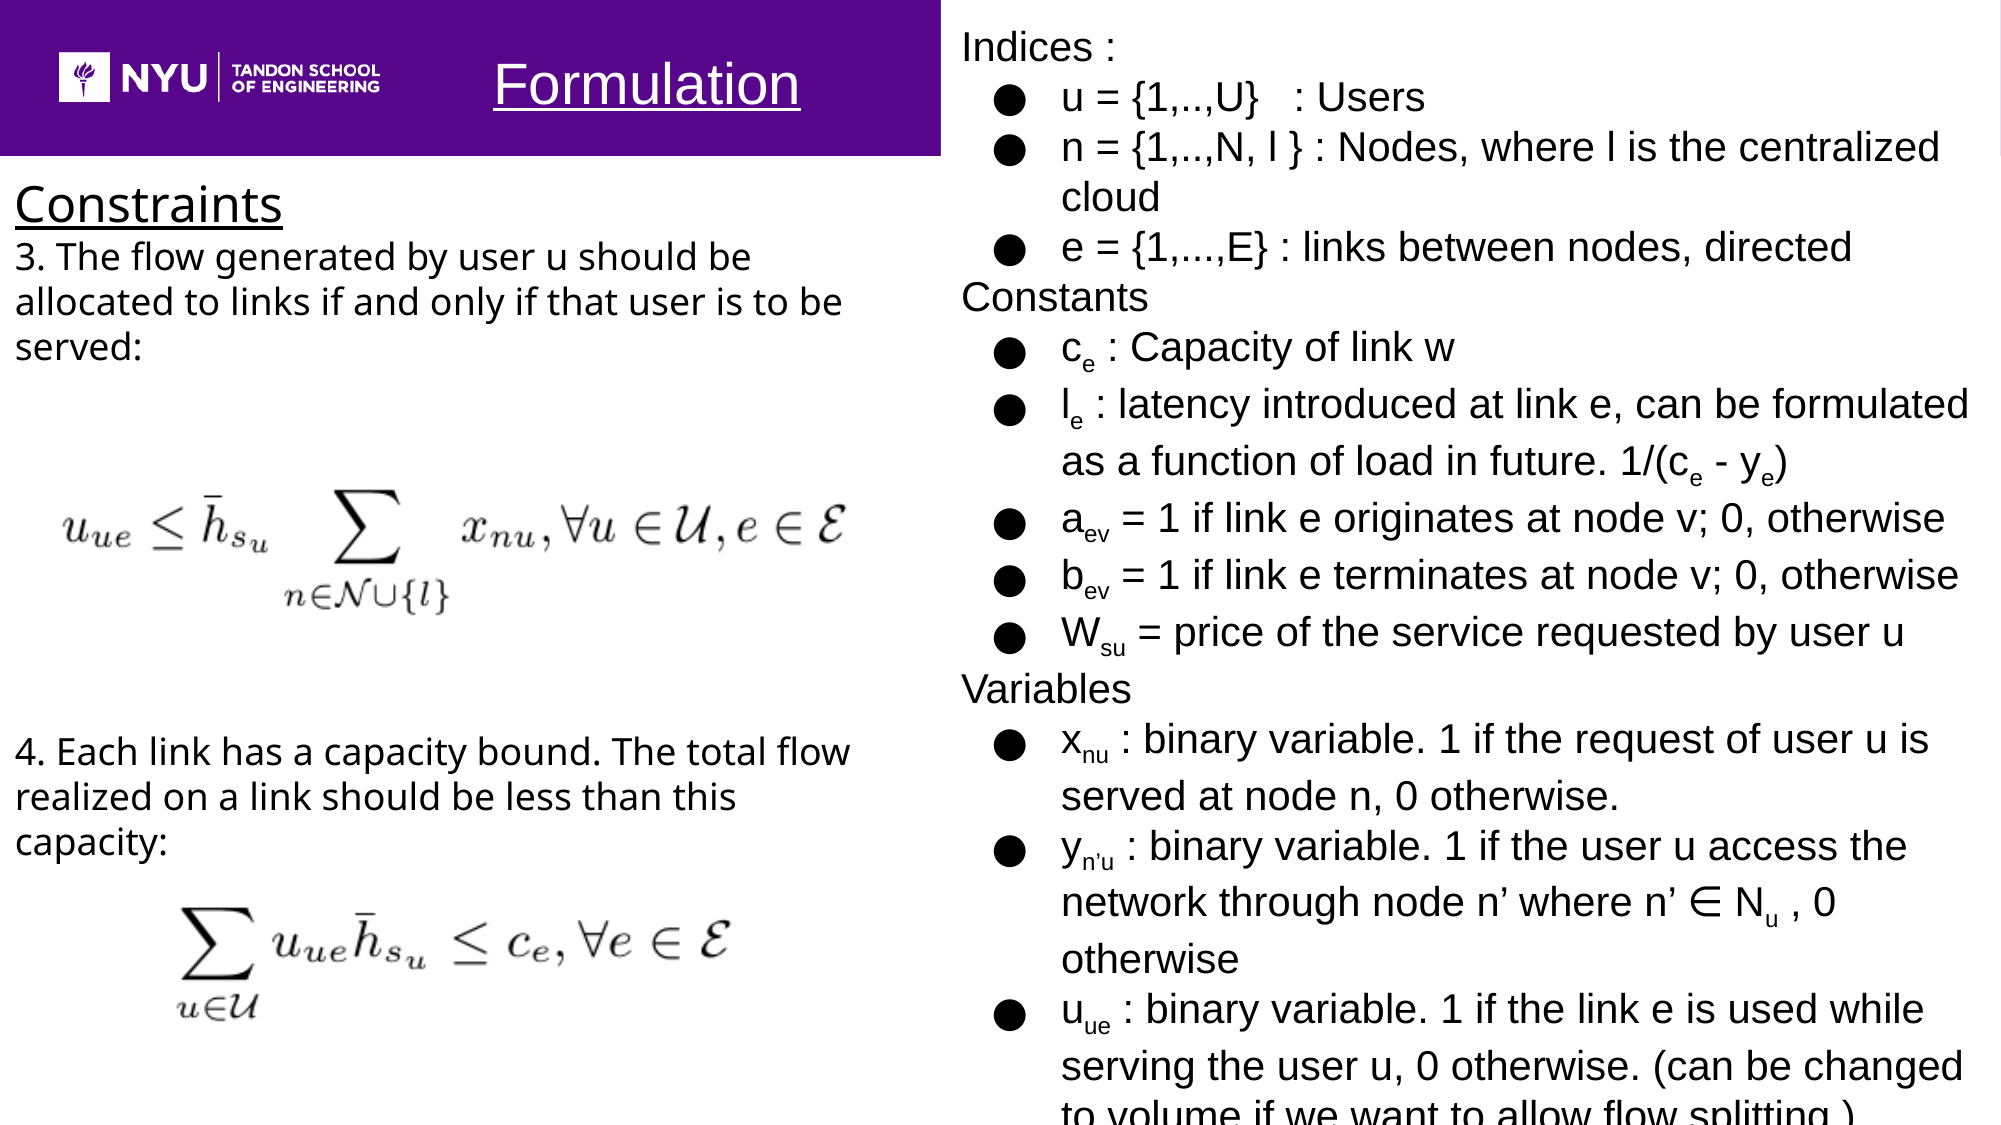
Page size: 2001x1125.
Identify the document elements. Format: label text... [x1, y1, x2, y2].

picture [40, 450, 865, 642]
text_box Formulation [473, 0, 940, 137]
text_box Constraints 3. The flow generated by user u should be allocated to links if and only if that user is to be served: 4. Each link has a capacity bound. The total flow realized on a link should be less than this capacity: [0, 157, 886, 907]
picture [109, 865, 772, 1043]
picture [59, 52, 380, 102]
text_box Indices : u = {1,..,U} : Users n = {1,..,N, l } : Nodes, where l is the centralized cloud e = {1,...,E} : links between nodes, directed Constants ce : Capacity of link w le : latency introduced at link e, can be formulated as a function of load in future. 1/(ce - ye) aev = 1 if link e originates at node v; 0, otherwise bev = 1 if link e terminates at node v; 0, otherwise Wsu = price of the service requested by user u Variables xnu : binary variable. 1 if the request of user u is served at node n, 0 otherwise. yn’u : binary variable. 1 if the user u access the network through node n’ where n’ ∈ Nu , 0 otherwise uue : binary variable. 1 if the link e is used while serving the user u, 0 otherwise. (can be changed to volume if we want to allow flow splitting.) [940, 0, 2000, 1125]
